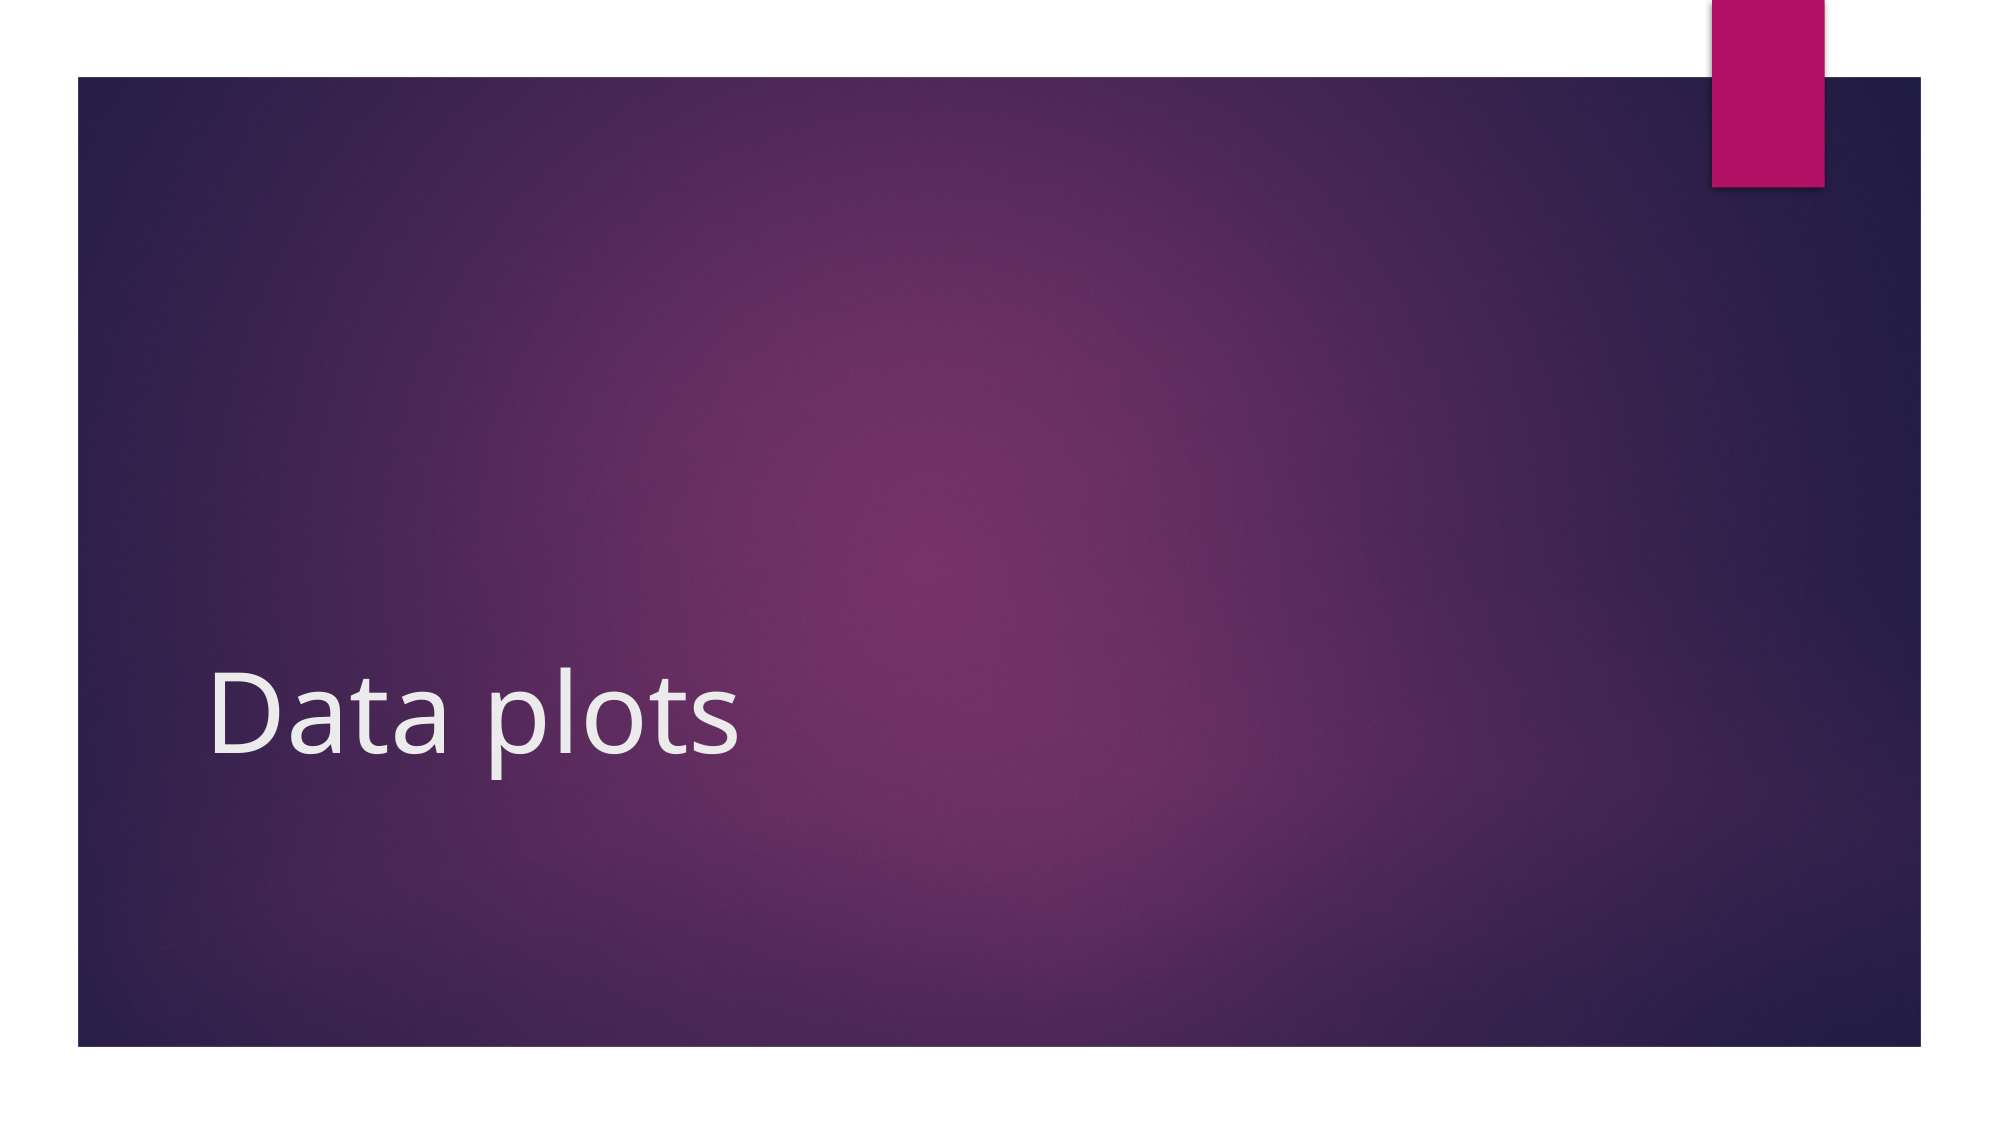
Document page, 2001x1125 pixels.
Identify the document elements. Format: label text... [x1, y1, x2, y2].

title Data plots [189, 344, 1638, 784]
